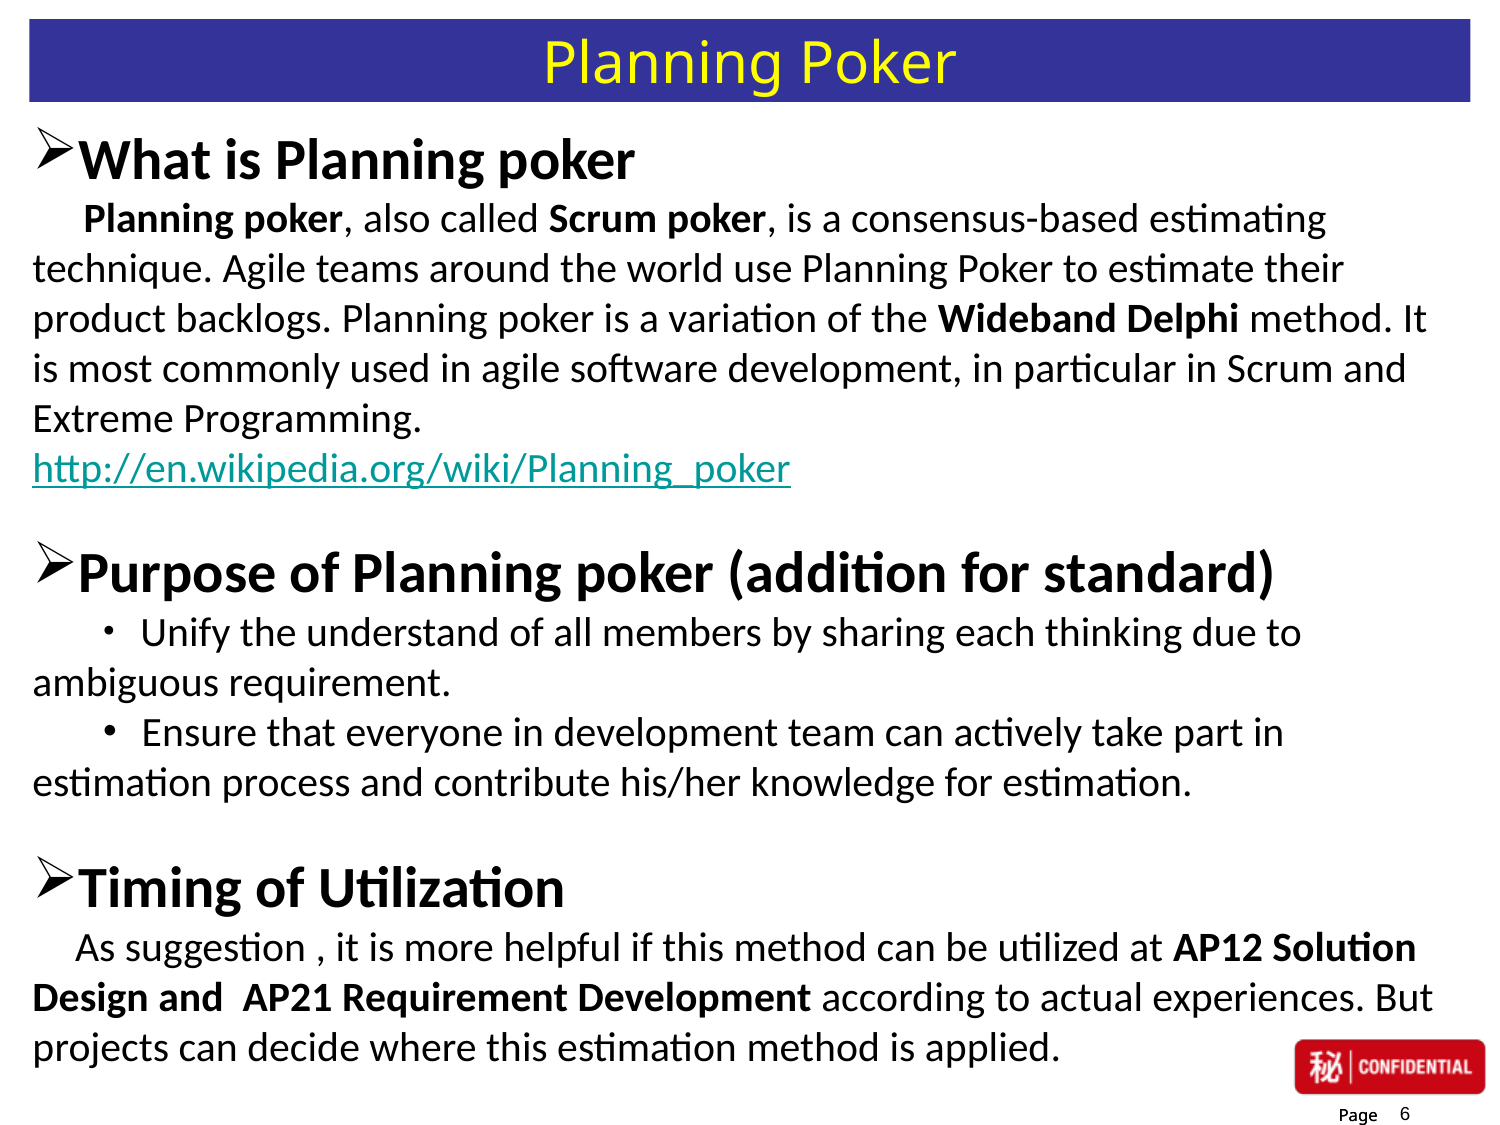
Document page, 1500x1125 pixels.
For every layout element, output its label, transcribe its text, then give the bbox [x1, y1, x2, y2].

title Planning Poker [29, 18, 1471, 103]
text_box Purpose of Planning poker (addition for standard) ・Unify the understand of all members by sharing each thinking due to ambiguous requirement. ・Ensure that everyone in development team can actively take part in estimation process and contribute his/her knowledge for estimation. Timing of Utilization As suggestion , it is more helpful if this method can be utilized at AP12 Solution Design and AP21 Requirement Development according to actual experiences. But projects can decide where this estimation method is applied. [17, 526, 1471, 1077]
picture [1281, 1035, 1500, 1100]
text_box What is Planning poker Planning poker, also called Scrum poker, is a consensus-based estimating technique. Agile teams around the world use Planning Poker to estimate their product backlogs. Planning poker is a variation of the Wideband Delphi method. It is most commonly used in agile software development, in particular in Scrum and Extreme Programming. http://en.wikipedia.org/wiki/Planning_poker [17, 113, 1459, 499]
